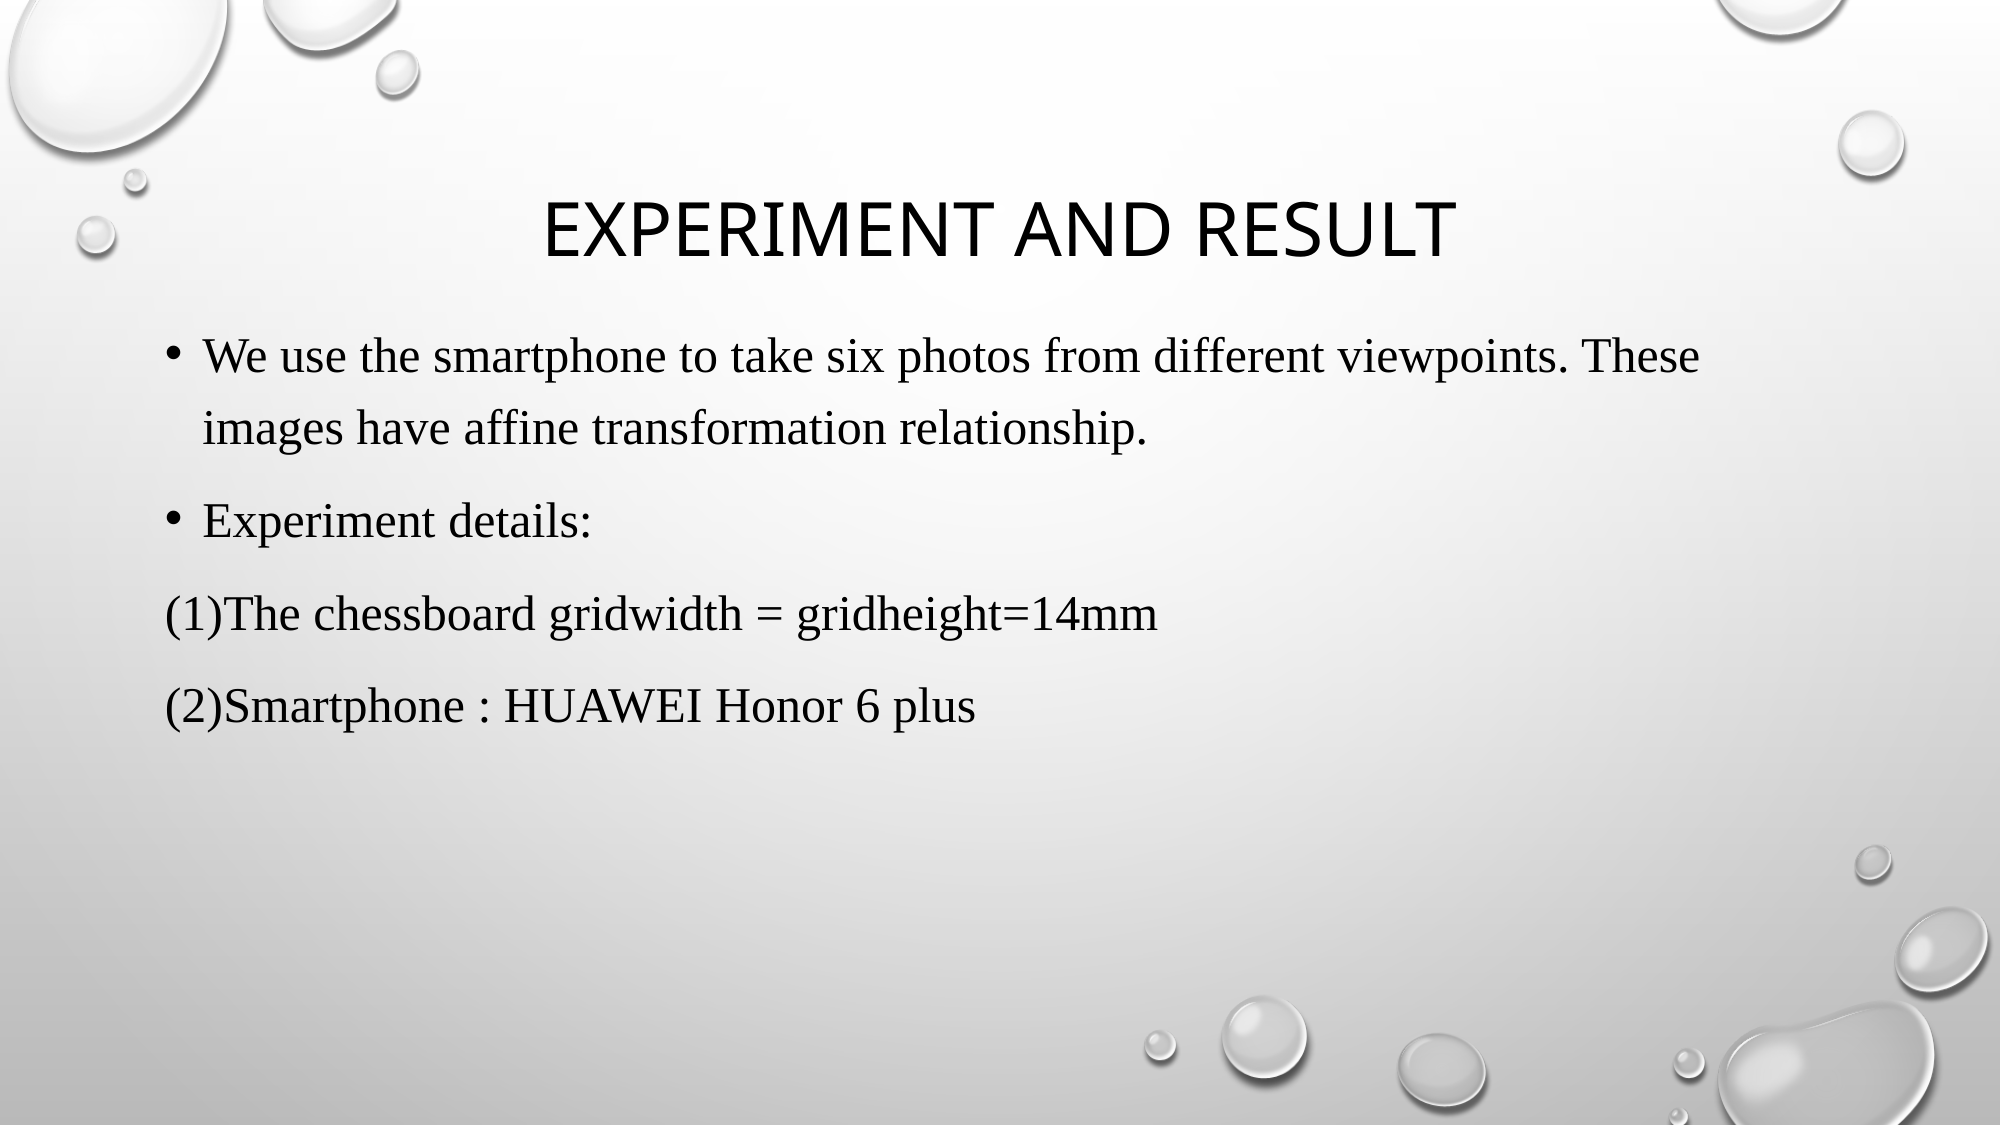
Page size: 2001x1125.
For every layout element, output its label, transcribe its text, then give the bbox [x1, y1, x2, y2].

title Experiment and result [149, 101, 1851, 364]
list We use the smartphone to take six photos from different viewpoints. These images have affine transformation relationship. Experiment details: (1)The chessboard gridwidth = gridheight=14mm (2)Smartphone : HUAWEI Honor 6 plus [149, 302, 1850, 1099]
picture [0, 0, 2000, 1125]
